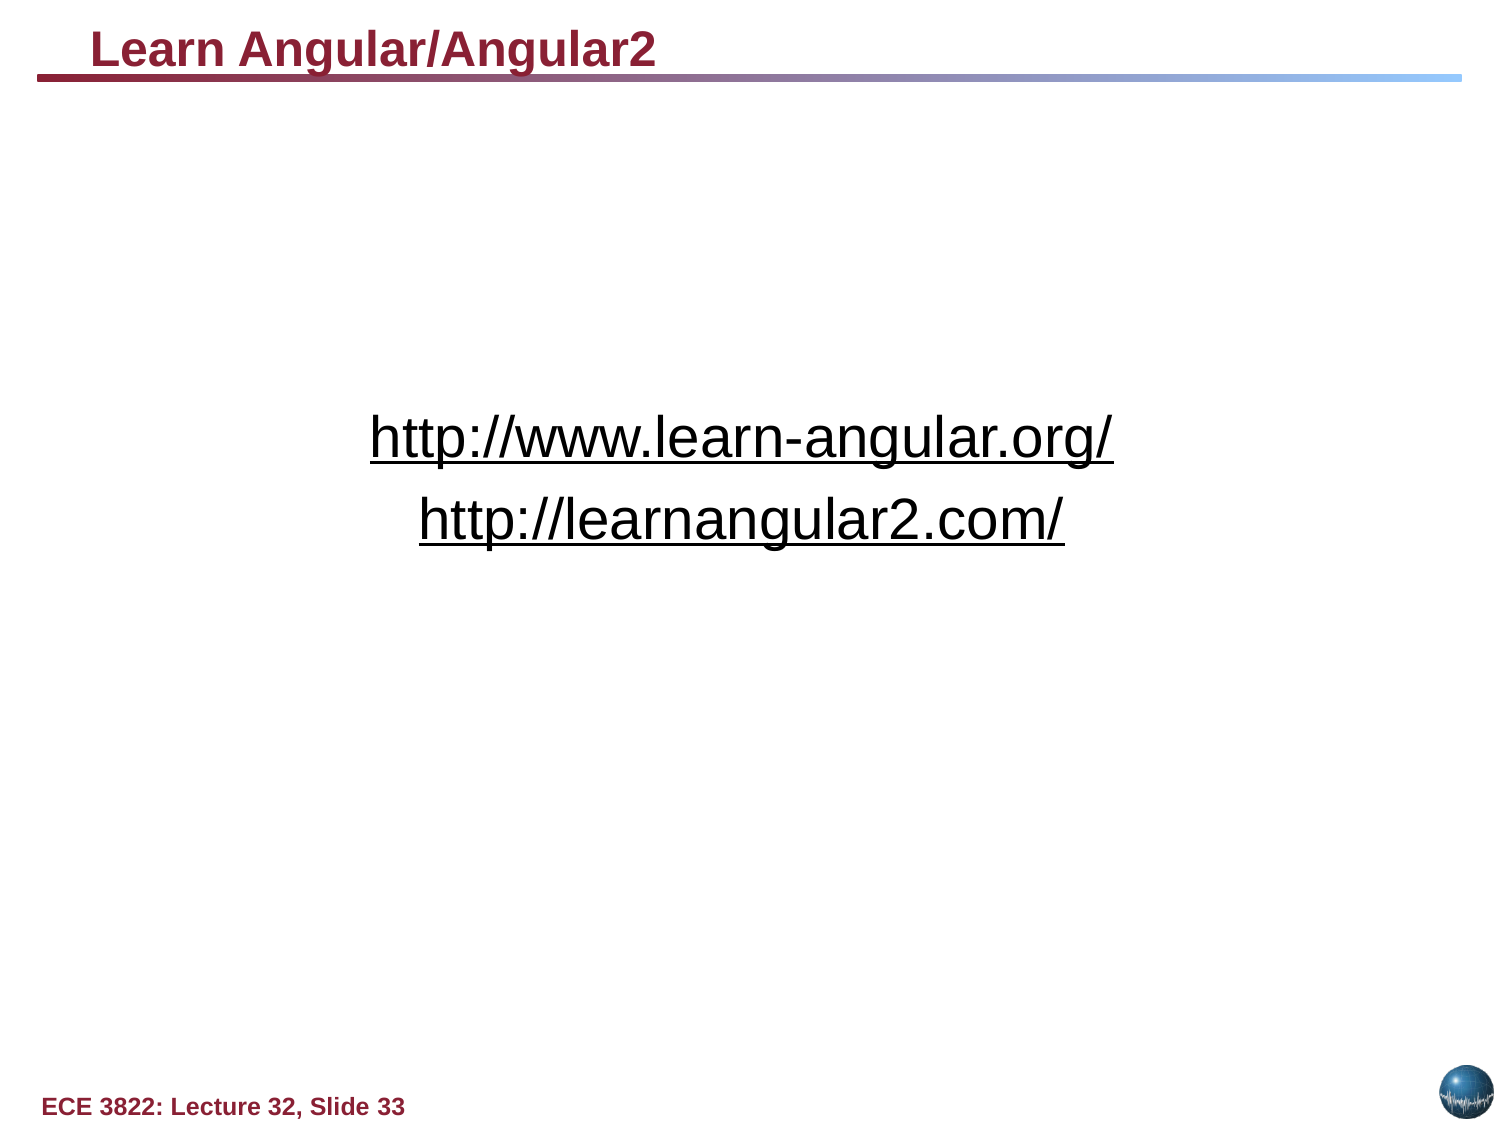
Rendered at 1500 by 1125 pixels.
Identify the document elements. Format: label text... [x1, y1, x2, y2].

title Learn Angular/Angular2 [75, 9, 1425, 70]
picture [1439, 1065, 1494, 1119]
list http://www.learn-angular.org/ http://learnangular2.com/ [75, 104, 1425, 847]
